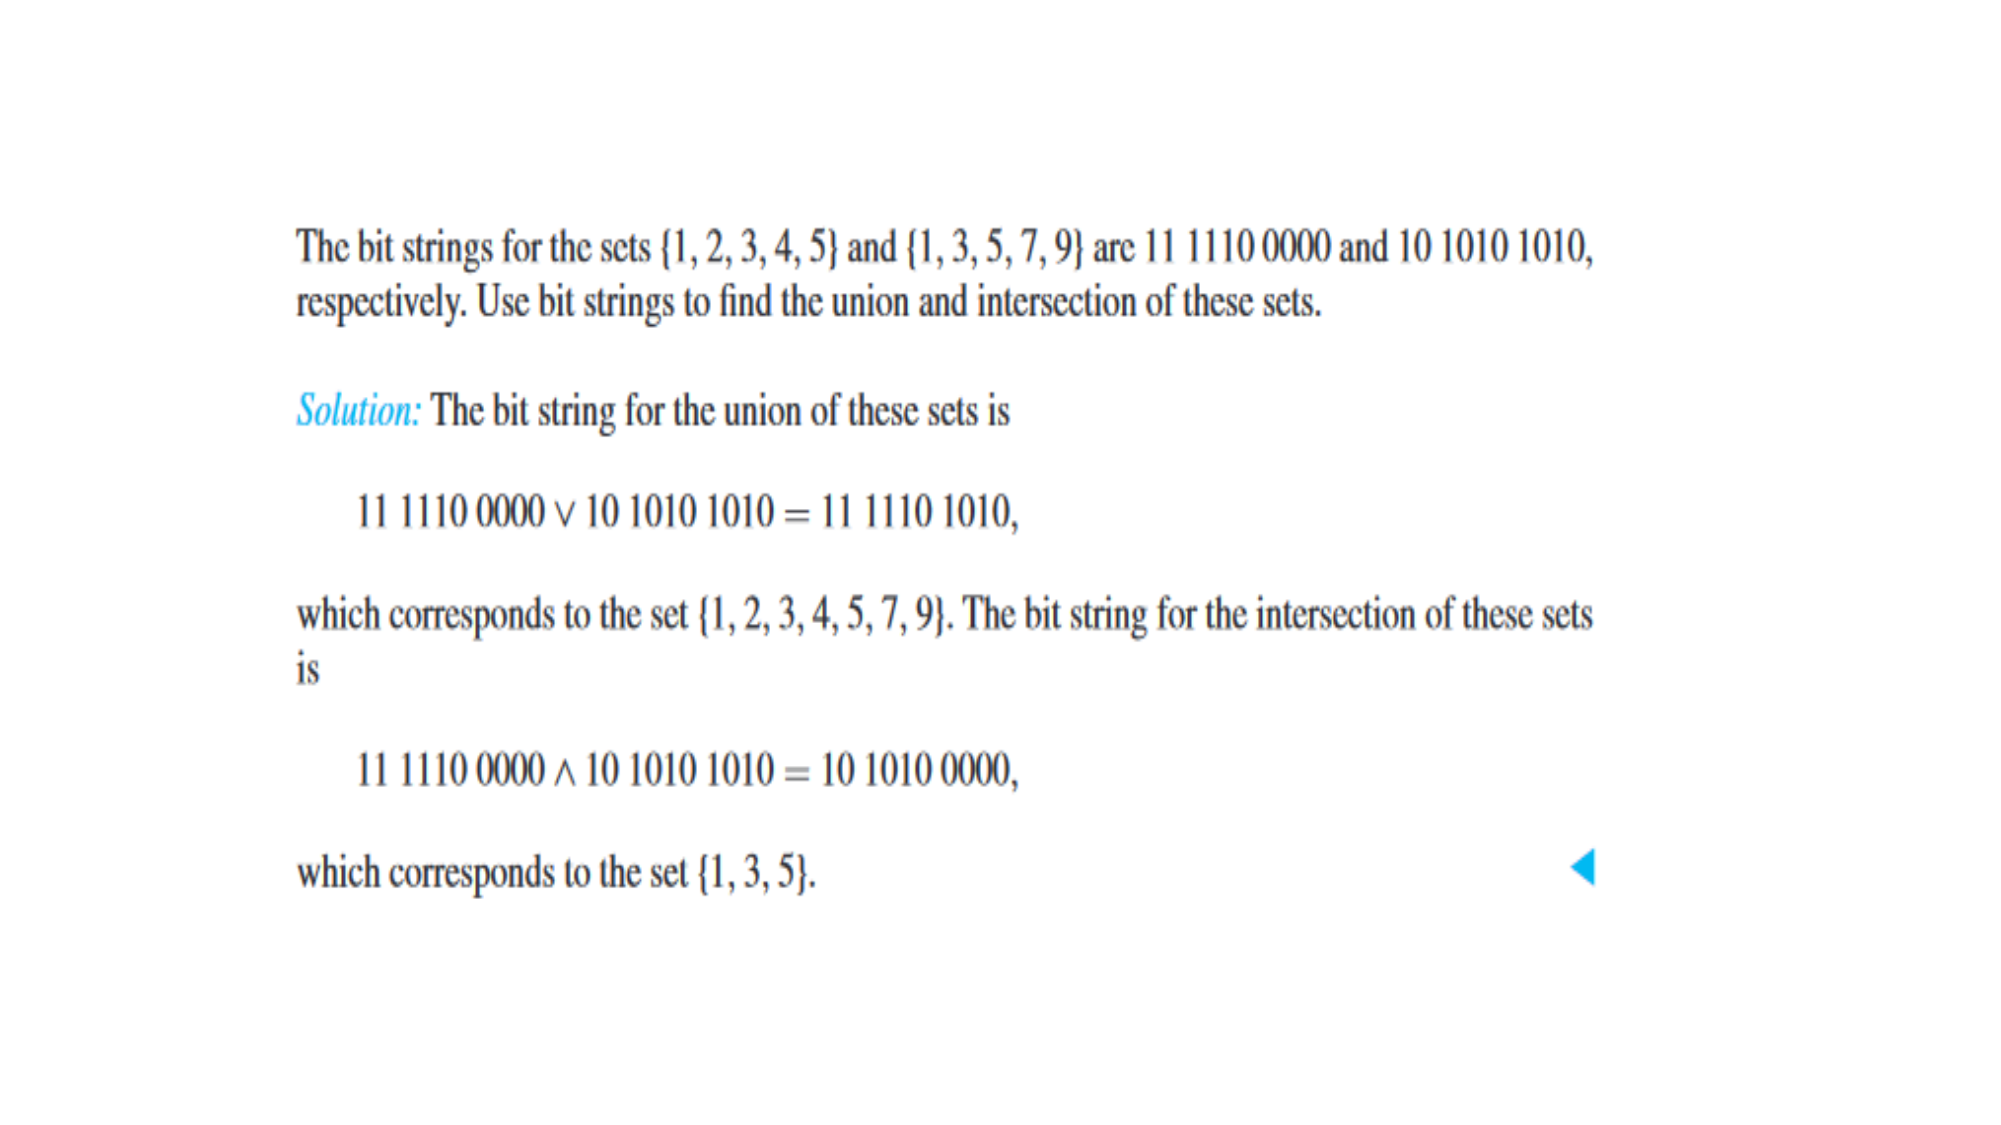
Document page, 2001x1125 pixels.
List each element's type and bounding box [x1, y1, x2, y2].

picture [271, 202, 1683, 1022]
